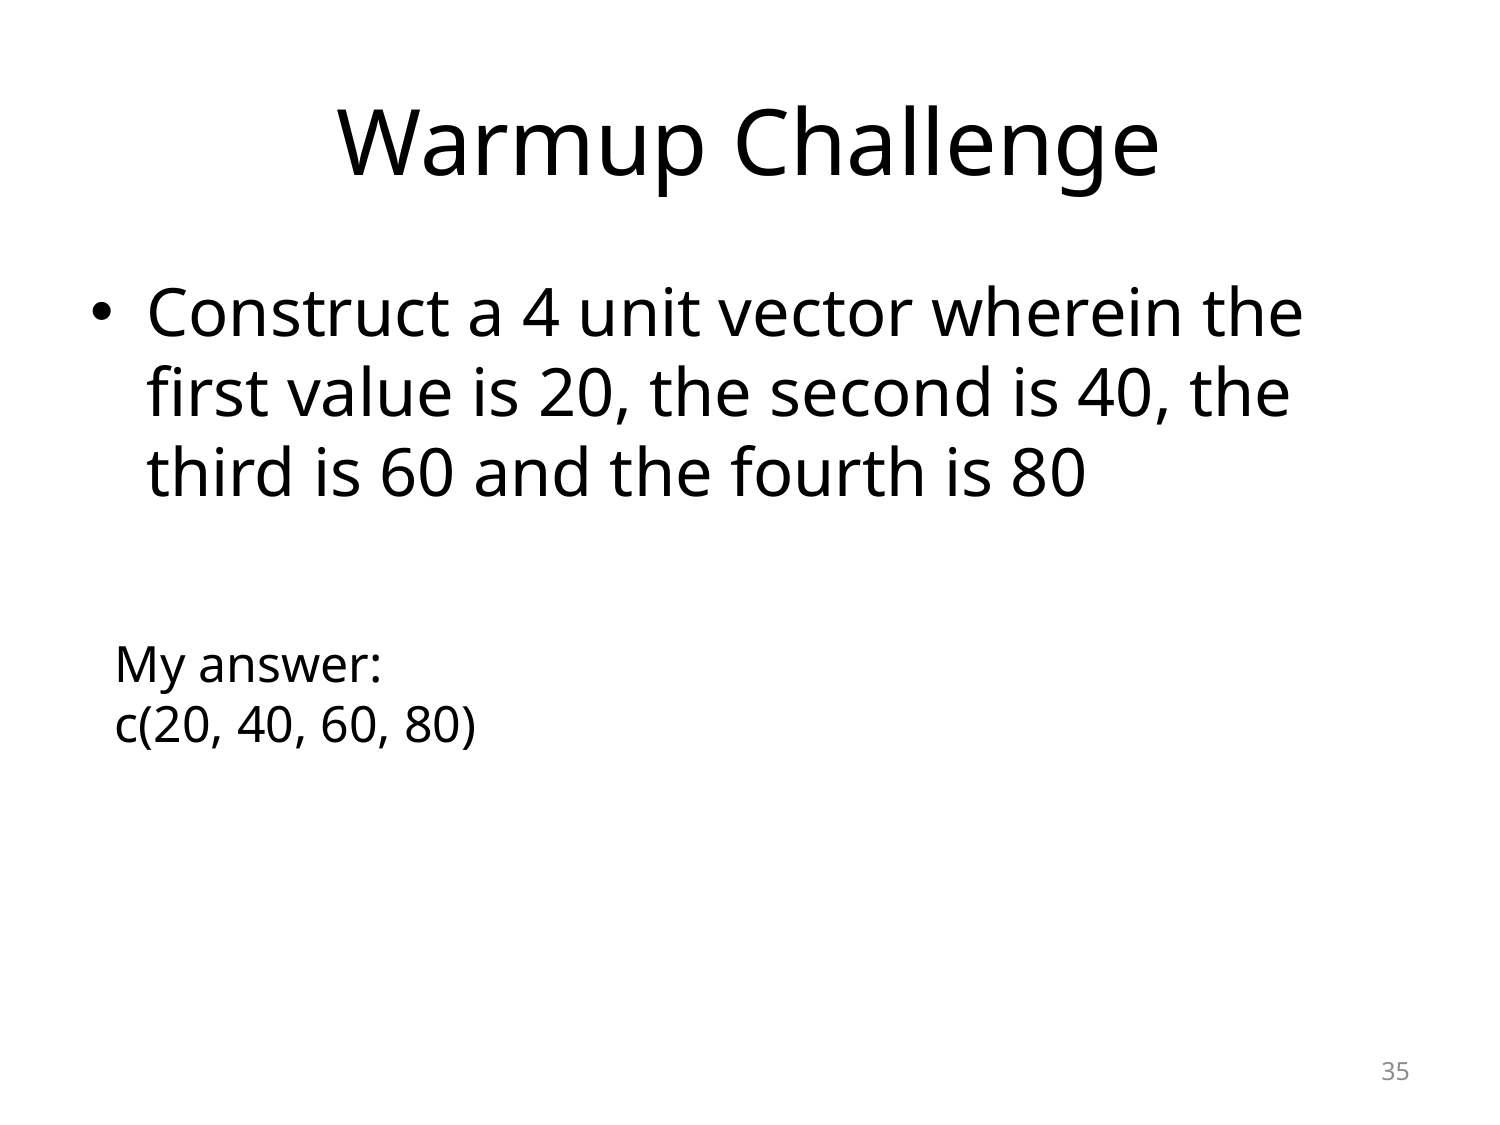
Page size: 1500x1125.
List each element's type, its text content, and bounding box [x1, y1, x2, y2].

text_box My answer: c(20, 40, 60, 80) [99, 624, 963, 805]
list Construct a 4 unit vector wherein the first value is 20, the second is 40, the third is 60 and the fourth is 80 [75, 262, 1425, 538]
title Warmup Challenge [75, 45, 1425, 233]
slide_number 35 [1074, 1042, 1425, 1103]
